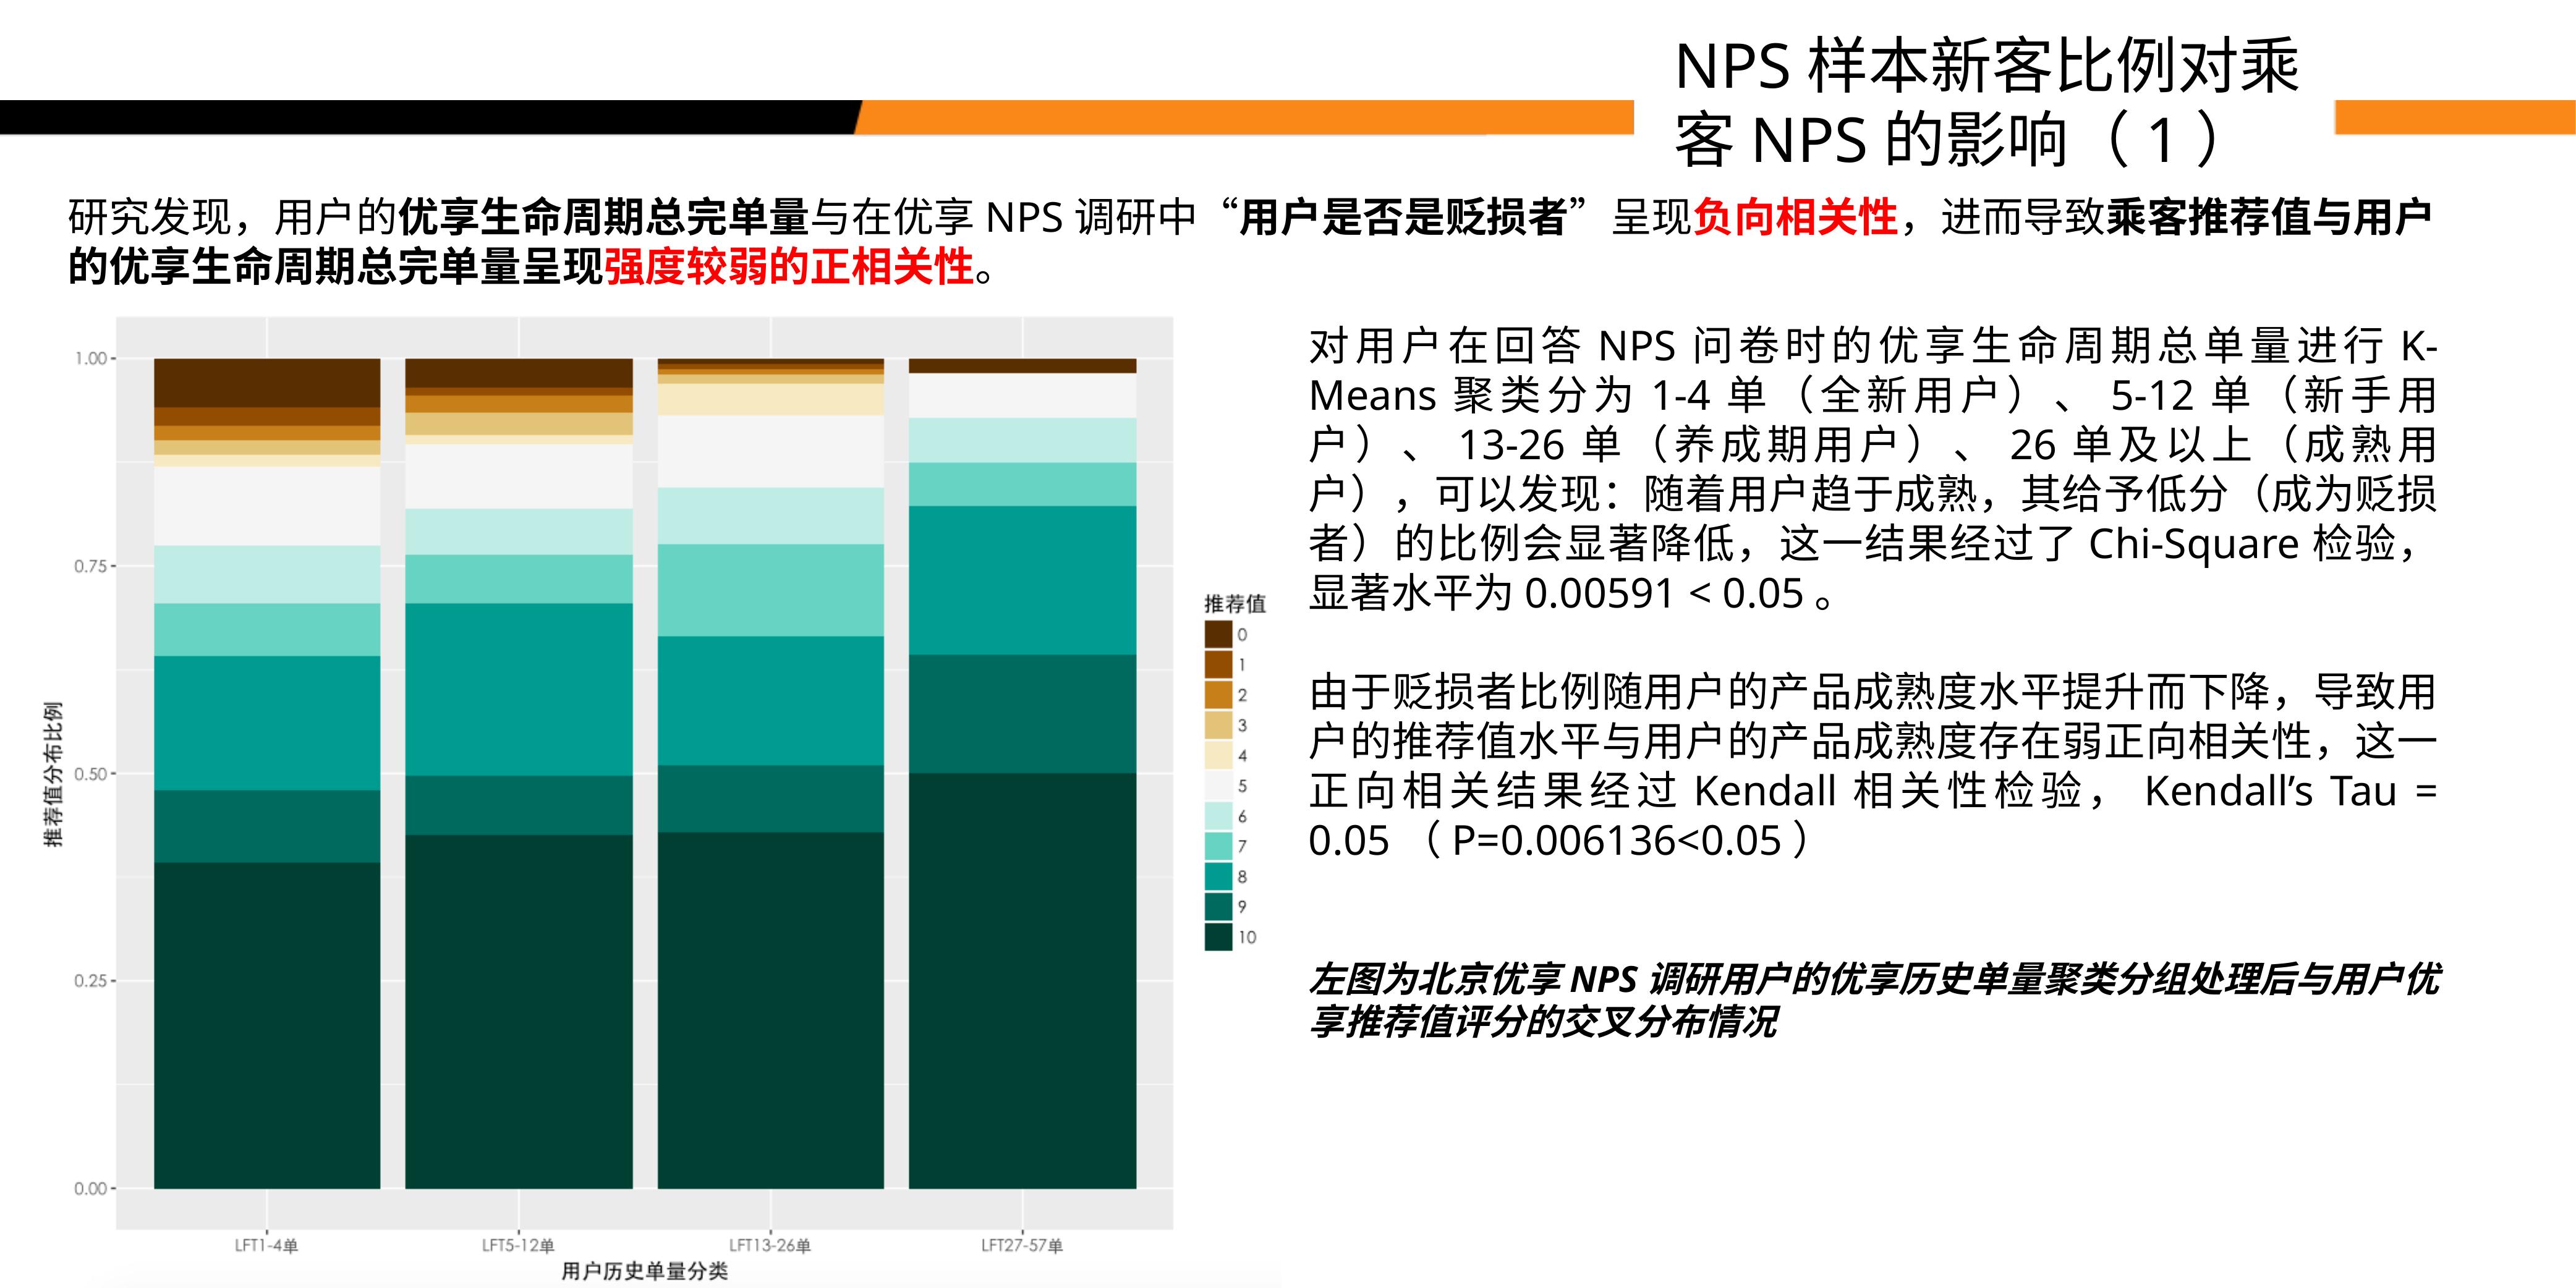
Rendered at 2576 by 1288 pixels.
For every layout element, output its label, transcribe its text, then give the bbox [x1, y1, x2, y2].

picture [2342, 100, 2576, 137]
text_box 研究发现，用户的优享生命周期总完单量与在优享NPS调研中“用户是否是贬损者”呈现负向相关性，进而导致乘客推荐值与用户的优享生命周期总完单量呈现强度较弱的正相关性。 [63, 187, 2444, 294]
text_box 对用户在回答NPS问卷时的优享生命周期总单量进行K-Means聚类分为1-4单（全新用户）、5-12单（新手用户）、13-26单（养成期用户）、26单及以上（成熟用户），可以发现：随着用户趋于成熟，其给予低分（成为贬损者）的比例会显著降低，这一结果经过了Chi-Square检验，显著水平为0.00591 < 0.05。 由于贬损者比例随用户的产品成熟度水平提升而下降，导致用户的推荐值水平与用户的产品成熟度存在弱正向相关性，这一正向相关结果经过Kendall相关性检验，Kendall’s Tau = 0.05（P=0.006136<0.05） 左图为北京优享NPS调研用户的优享历史单量聚类分组处理后与用户优享推荐值评分的交叉分布情况 [1304, 315, 2444, 1084]
picture [0, 100, 1669, 137]
text_box NPS样本新客比例对乘客NPS的影响（1） [1669, 22, 2342, 179]
picture [40, 309, 1282, 1288]
